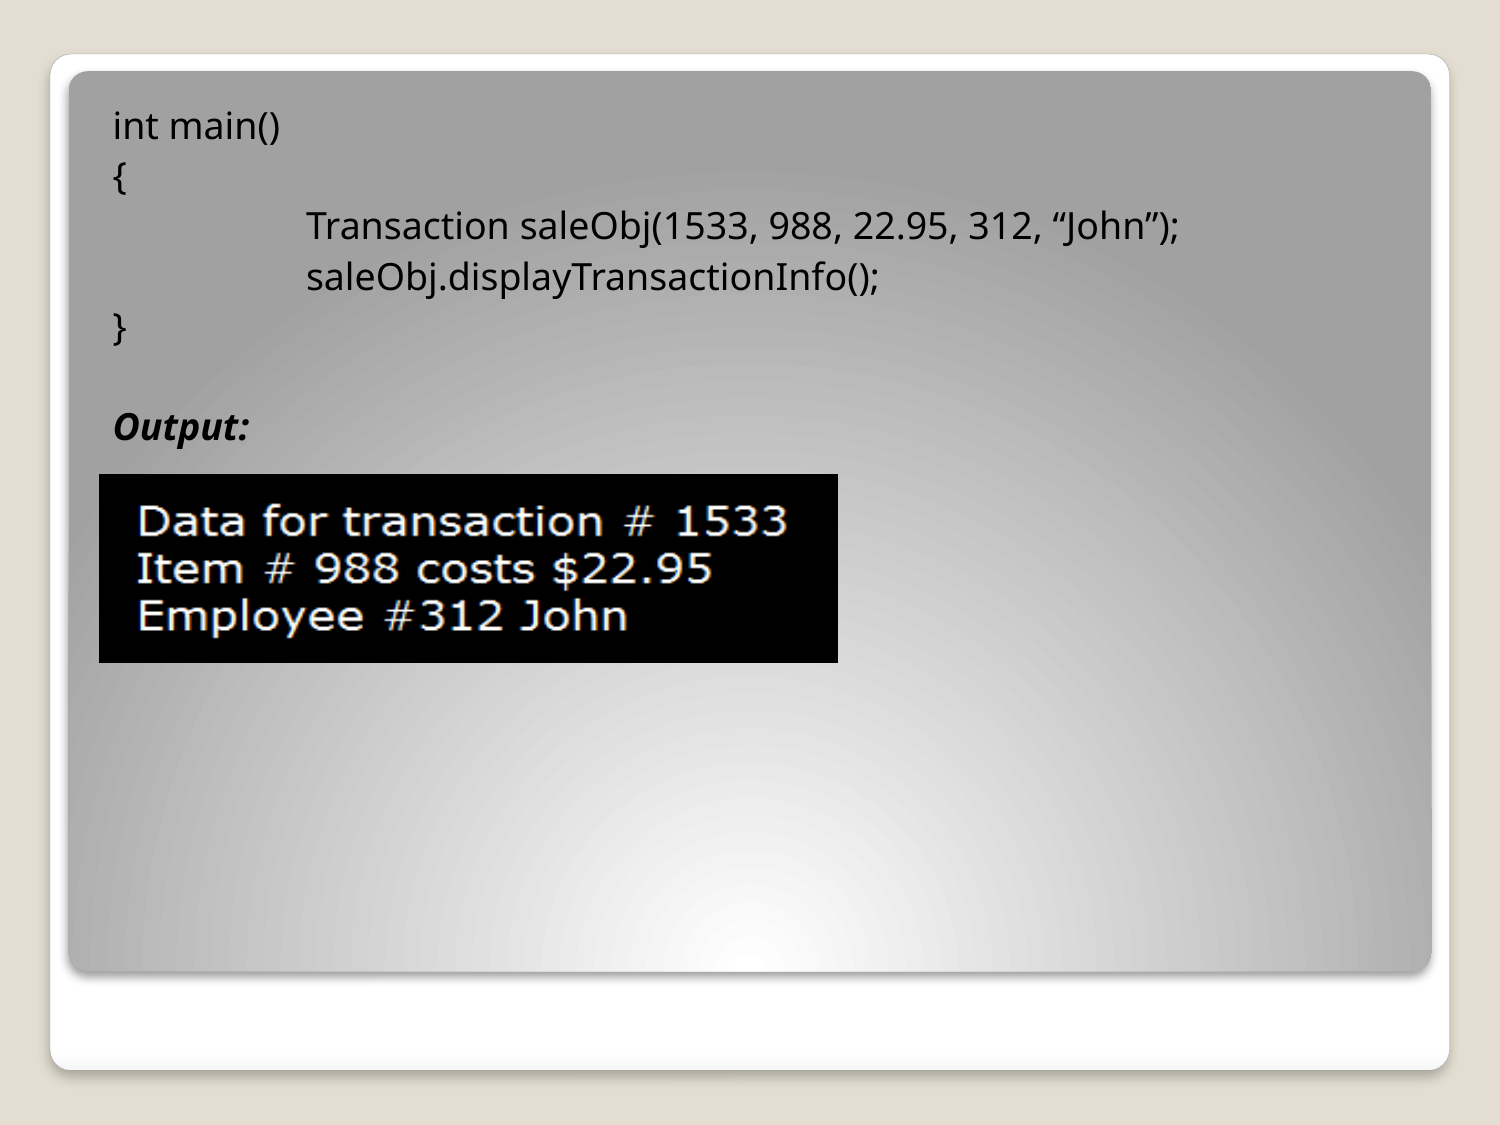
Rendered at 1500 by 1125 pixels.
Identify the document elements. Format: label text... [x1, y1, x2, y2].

list int main() { Transaction saleObj(1533, 988, 22.95, 312, “John”); saleObj.displayTransactionInfo(); } Output: [82, 86, 1425, 975]
picture [99, 474, 838, 663]
